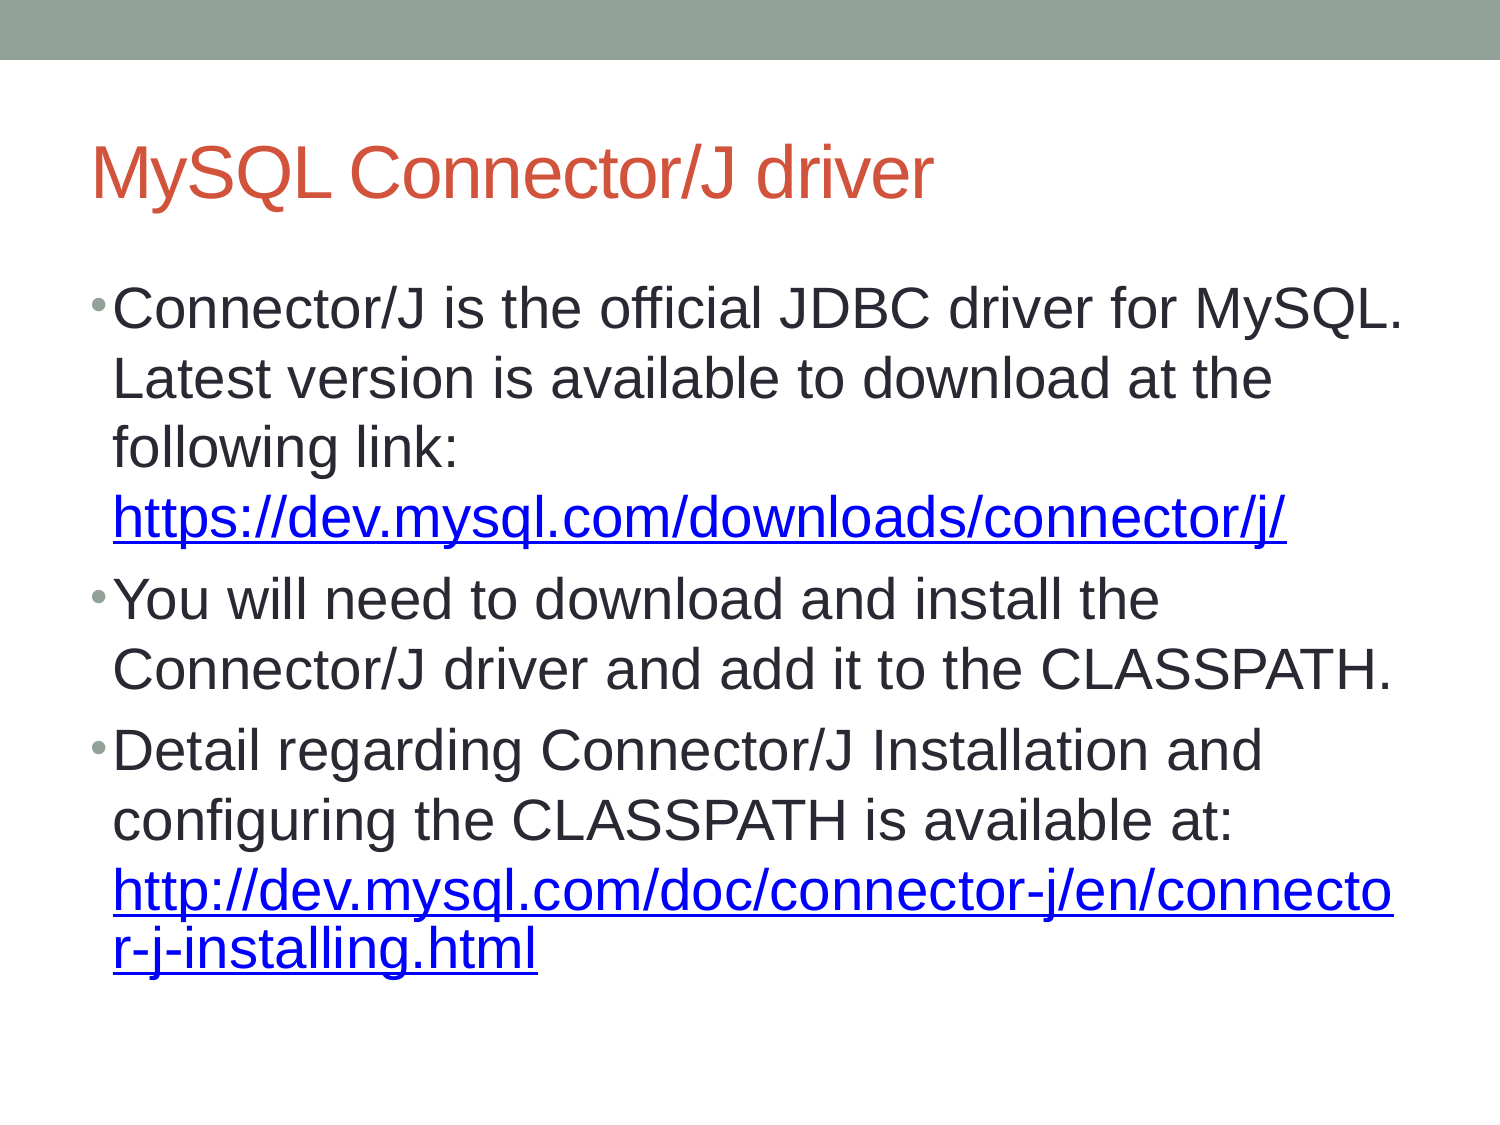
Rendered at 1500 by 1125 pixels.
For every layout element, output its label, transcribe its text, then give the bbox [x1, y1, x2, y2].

list Connector/J is the official JDBC driver for MySQL. Latest version is available to download at the following link: https://dev.mysql.com/downloads/connector/j/ You will need to download and install the Connector/J driver and add it to the CLASSPATH. Detail regarding Connector/J Installation and configuring the CLASSPATH is available at: http://dev.mysql.com/doc/connector-j/en/connector-j-installing.html [75, 262, 1425, 1063]
title MySQL Connector/J driver [75, 87, 1425, 250]
